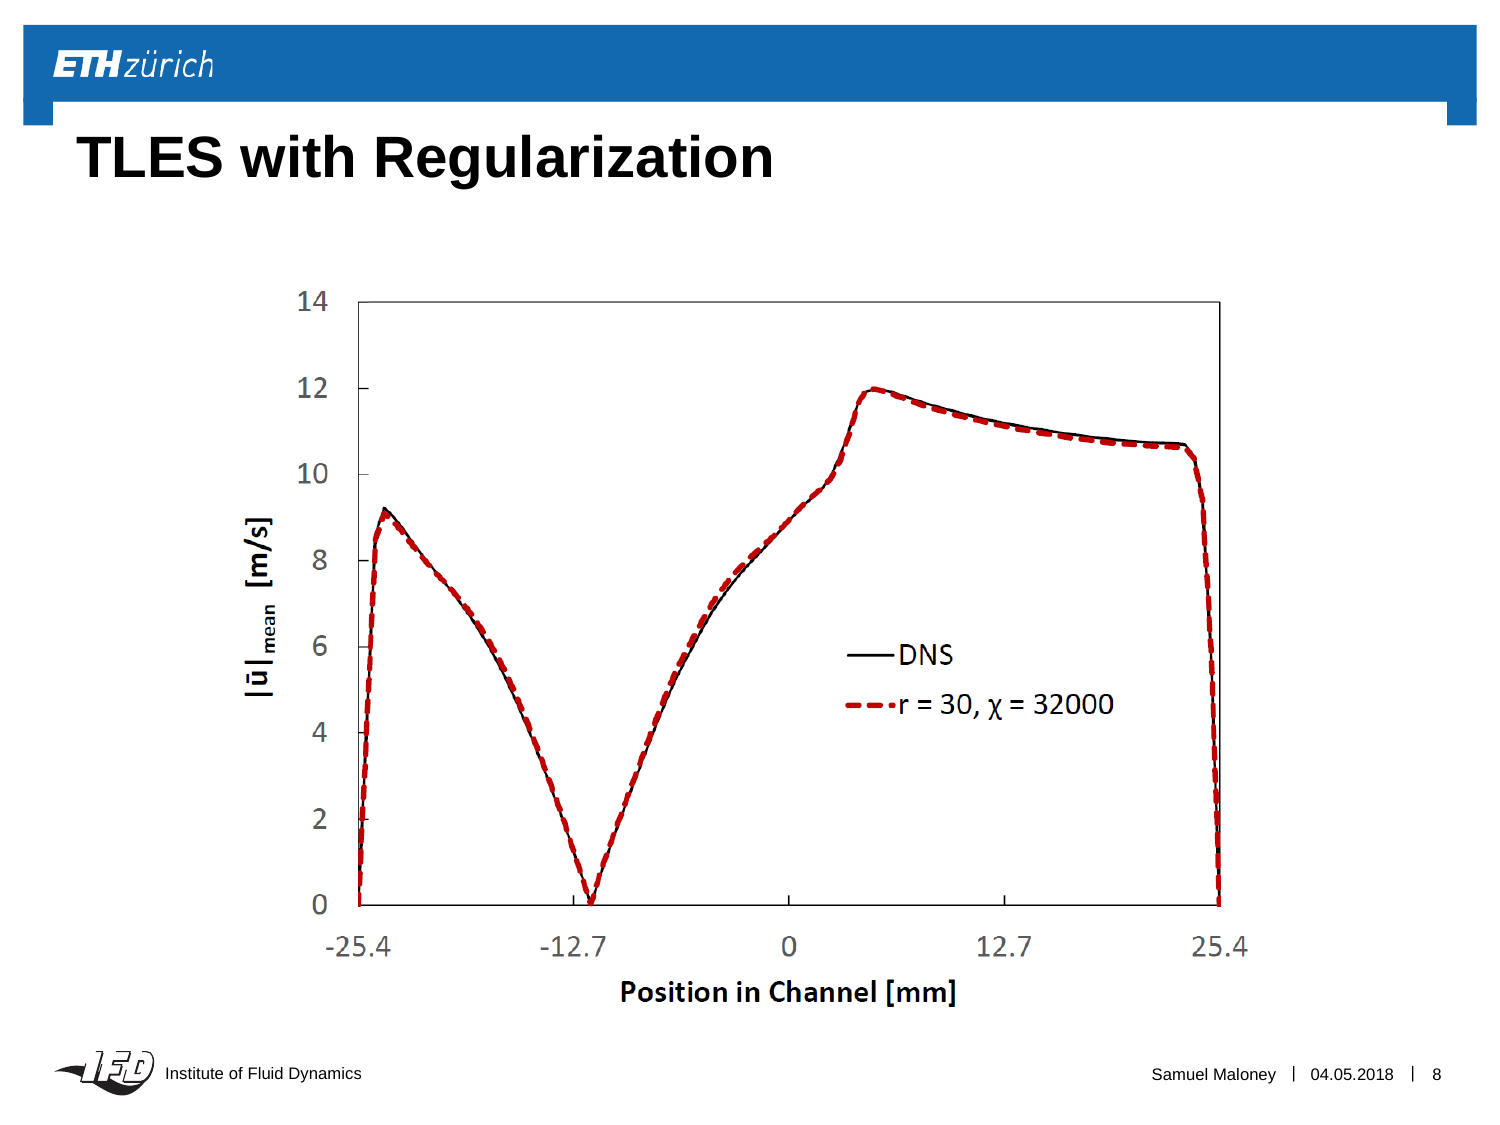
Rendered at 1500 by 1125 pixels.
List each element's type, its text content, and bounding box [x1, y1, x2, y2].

footer Samuel Maloney [750, 1034, 1277, 1112]
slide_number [1302, 1034, 1403, 1112]
slide_number 8 [1415, 1034, 1459, 1112]
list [218, 272, 1282, 1022]
